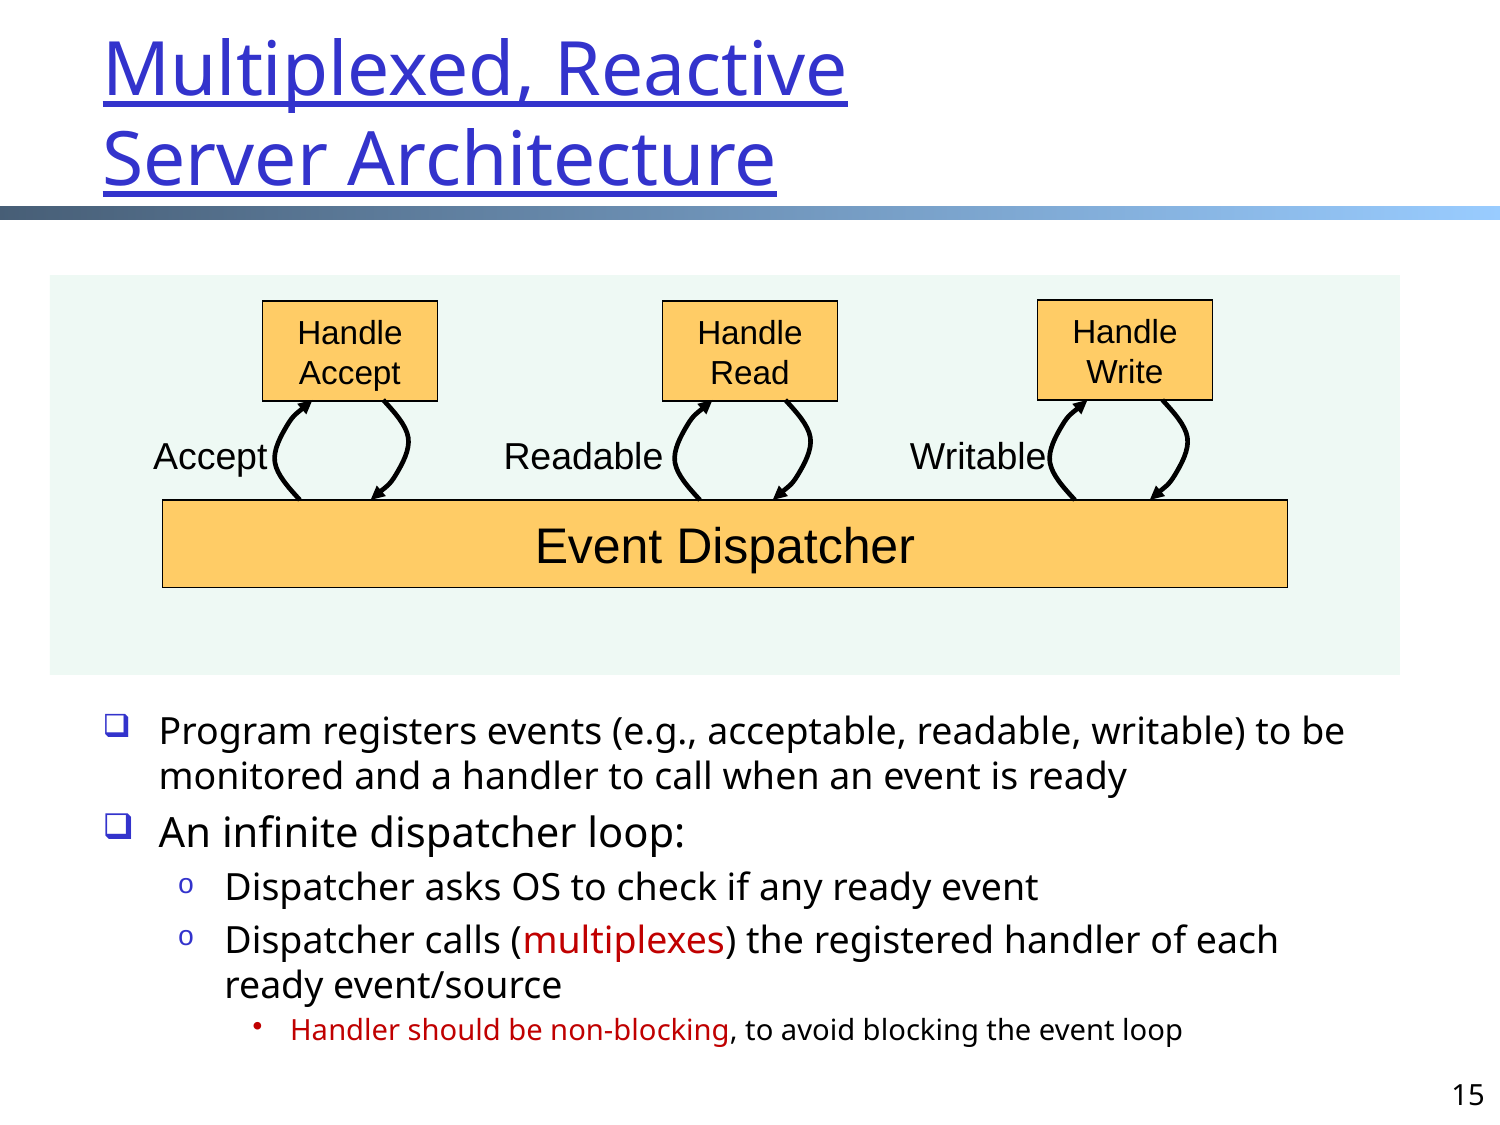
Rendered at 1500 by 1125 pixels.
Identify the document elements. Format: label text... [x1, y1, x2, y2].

text_box Writable [895, 424, 1062, 485]
text_box Readable [488, 424, 679, 485]
text_box [772, 399, 811, 500]
list Program registers events (e.g., acceptable, readable, writable) to be monitored and a handler to call when an event is ready An infinite dispatcher loop: Dispatcher asks OS to check if any ready event Dispatcher calls (multiplexes) the registered handler of each ready event/source Handler should be non-blocking, to avoid blocking the event loop [87, 699, 1363, 1088]
title Multiplexed, Reactive Server Architecture [87, 16, 1363, 205]
text_box Handle Read [662, 301, 838, 401]
text_box [1061, 399, 1088, 501]
text_box Handle Write [1037, 299, 1213, 400]
text_box Accept [138, 424, 283, 485]
text_box [679, 399, 713, 501]
text_box [49, 275, 1400, 675]
text_box [370, 399, 409, 500]
text_box [1149, 399, 1188, 500]
text_box [283, 399, 313, 501]
text_box Handle Accept [262, 301, 438, 401]
slide_number 15 [1424, 1068, 1500, 1125]
text_box Event Dispatcher [162, 499, 1288, 588]
